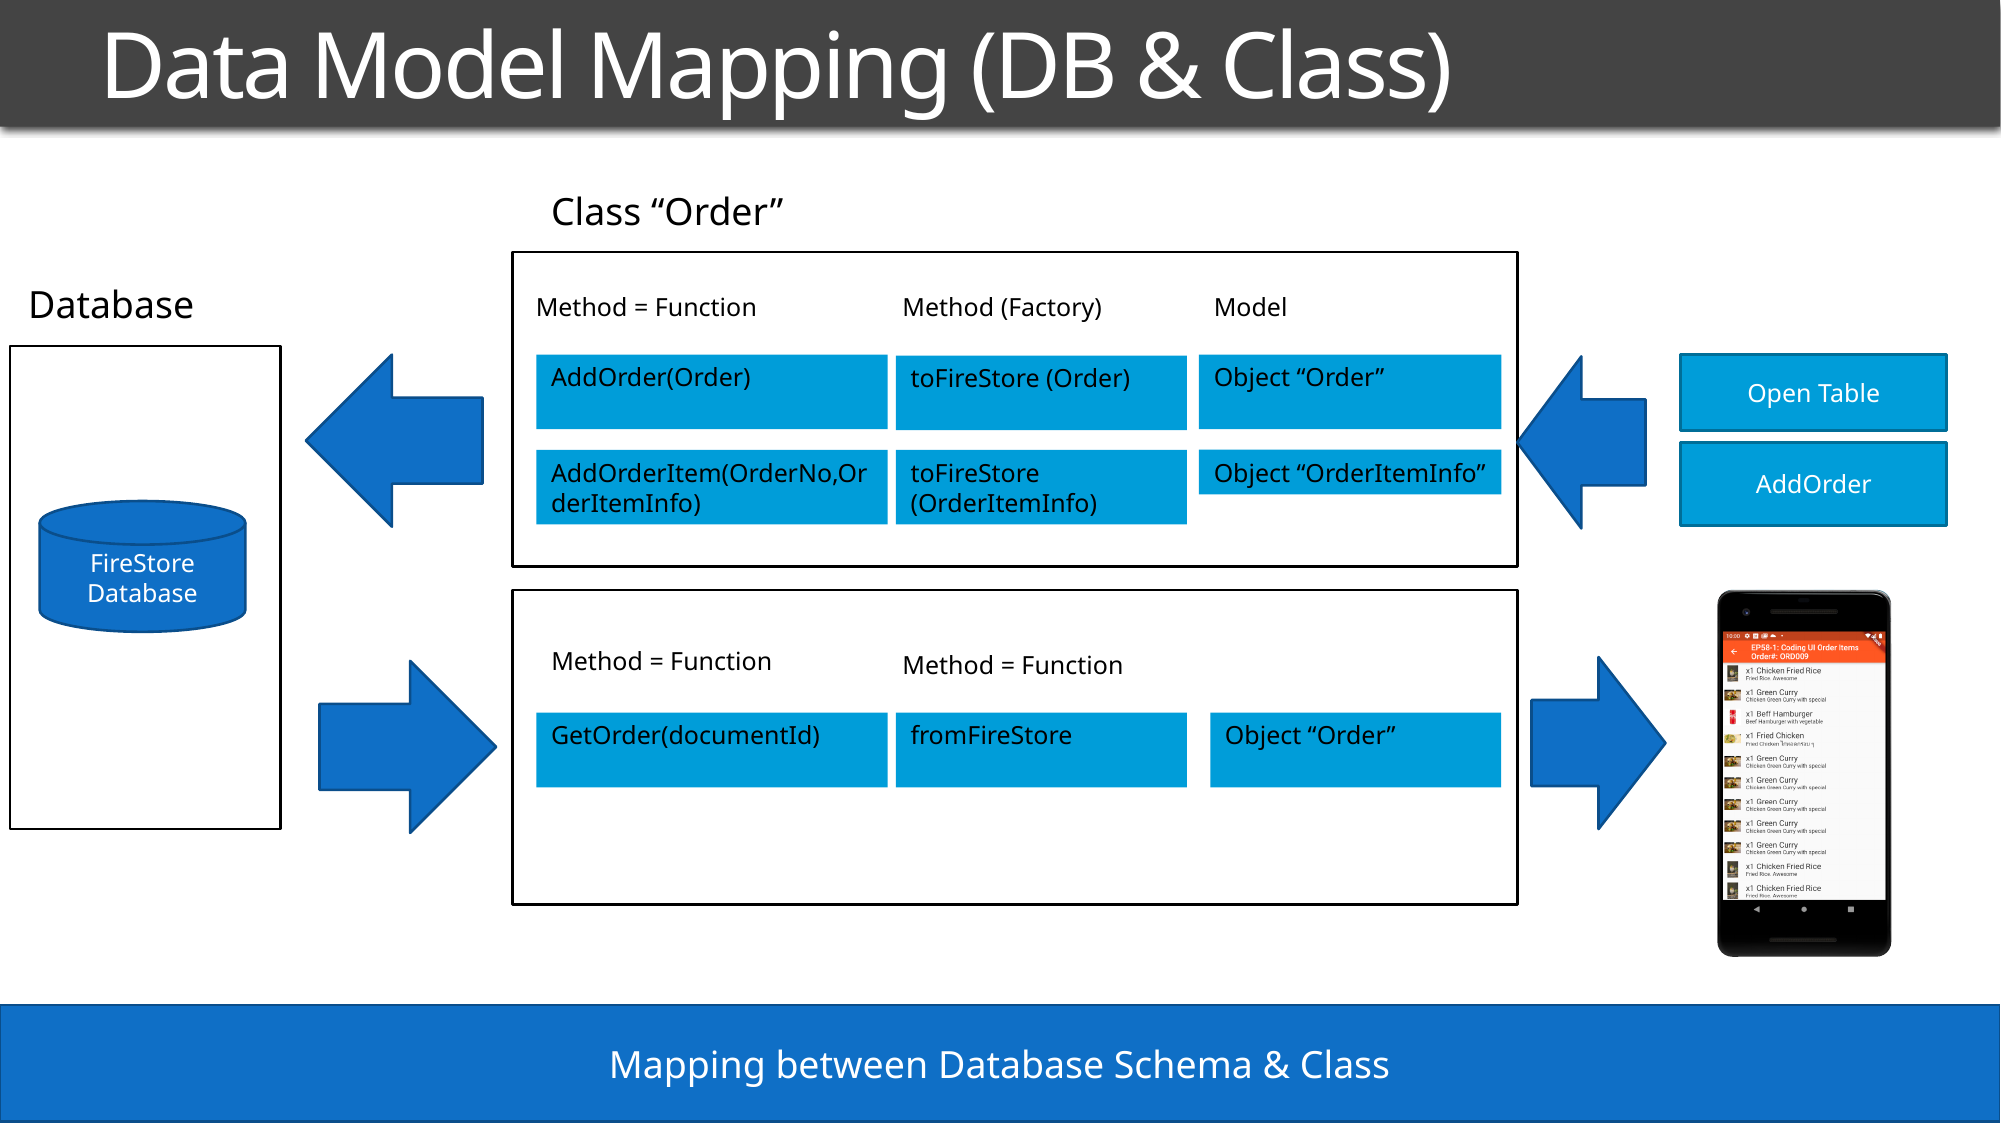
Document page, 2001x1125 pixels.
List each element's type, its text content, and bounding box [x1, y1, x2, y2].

text_box [1530, 655, 1667, 831]
text_box Object “Order” [1198, 354, 1502, 430]
text_box Class “Order” [536, 180, 985, 241]
text_box FireStore Database [38, 499, 247, 634]
text_box [511, 251, 1519, 568]
text_box AddOrderItem(OrderNo,OrderItemInfo) [536, 449, 888, 525]
text_box [511, 589, 1519, 906]
text_box GetOrder(documentId) [536, 712, 888, 788]
text_box toFireStore (Order) [895, 355, 1187, 431]
text_box AddOrder [1679, 441, 1948, 527]
text_box [304, 353, 484, 528]
text_box [318, 659, 498, 835]
text_box Method (Factory) [904, 283, 1198, 329]
text_box Object “Order” [1210, 712, 1502, 788]
title Data Model Mapping (DB & Class) [99, 23, 1900, 107]
text_box Database [13, 273, 462, 334]
text_box Method = Function [520, 283, 904, 329]
text_box [1516, 355, 1647, 530]
text_box Object “OrderItemInfo” [1198, 449, 1502, 495]
text_box [9, 345, 282, 830]
text_box toFireStore (OrderItemInfo) [895, 449, 1187, 525]
text_box Method = Function [536, 638, 848, 683]
picture [1717, 589, 1892, 957]
text_box AddOrder(Order) [536, 354, 888, 430]
text_box Open Table [1679, 353, 1948, 432]
text_box Mapping between Database Schema & Class [0, 1004, 2000, 1123]
text_box fromFireStore [895, 712, 1187, 788]
text_box Model [1198, 283, 1543, 329]
text_box Method = Function [887, 642, 1199, 687]
